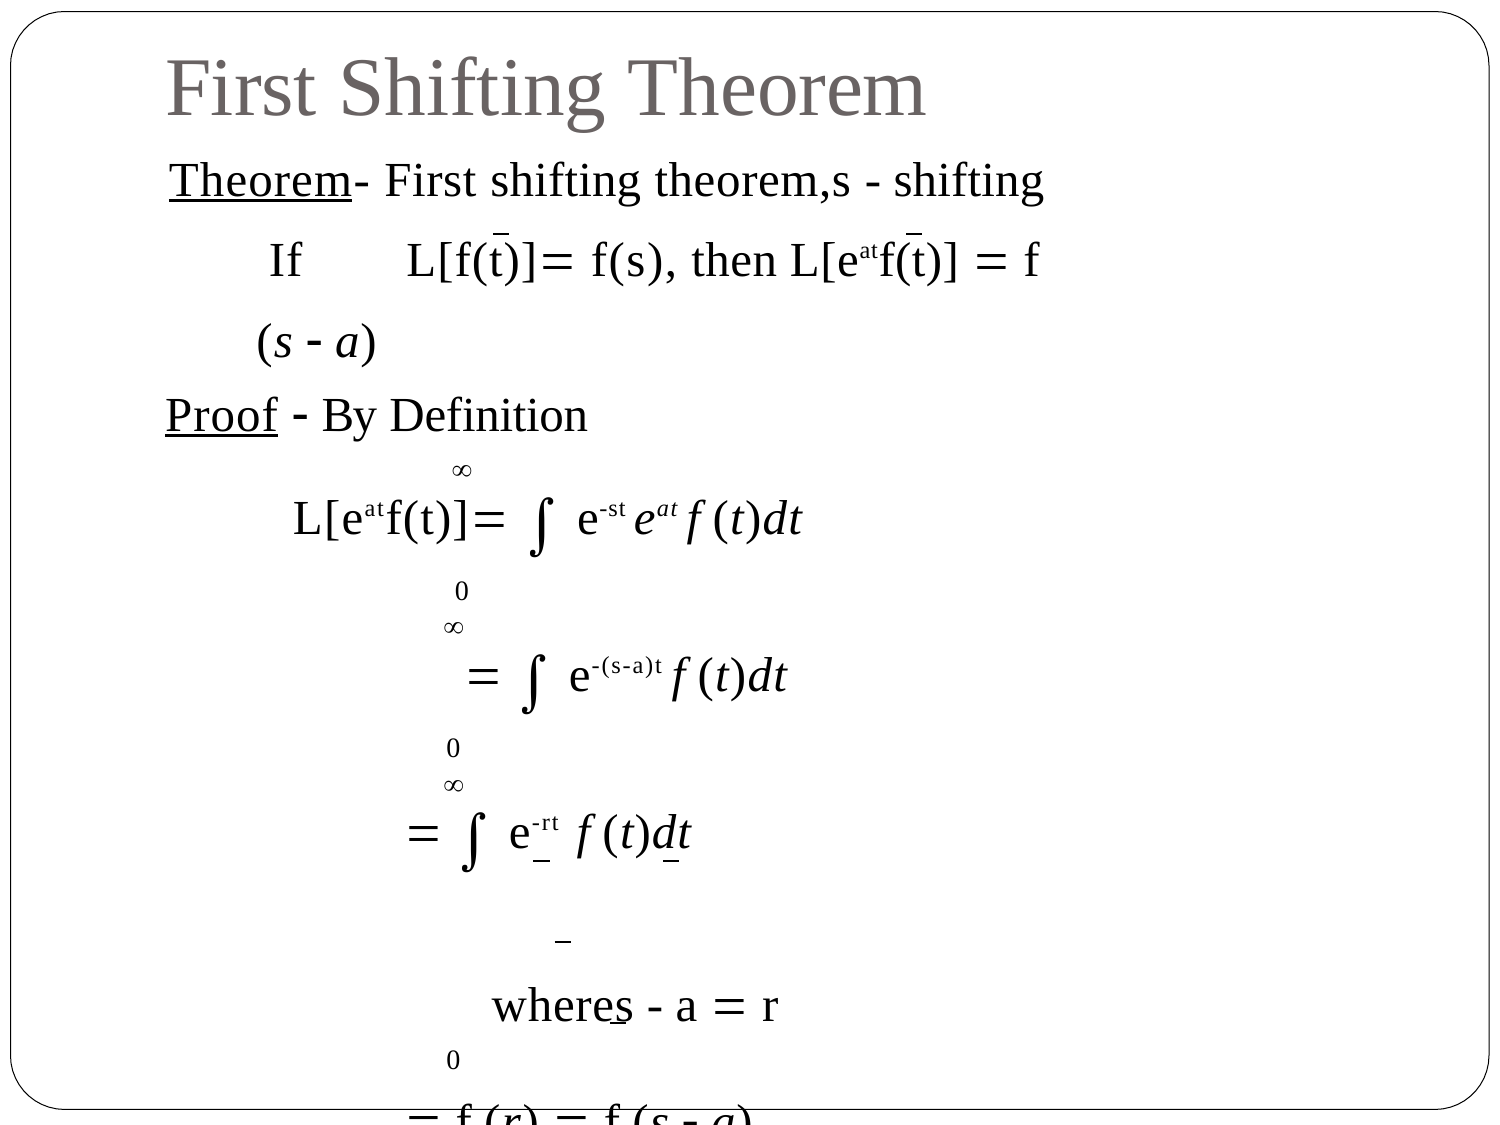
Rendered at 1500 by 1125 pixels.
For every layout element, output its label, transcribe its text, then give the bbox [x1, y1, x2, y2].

text_box Theorem- First shifting theorem,s - shifting If L[f(t)] f(s), then L[eatf(t)]  f (s  a) Proof  By Definition  L[eatf(t)]  e-st eat f (t)dt 0    e-(s-a)t f (t)dt 0    e-rt f (t)dt wheres - a  r 0  f (r)  f (s  a) L[eatf(t)]  f (s  a) Similarly, L[e-atf(t)]  f (s  a) [164, 123, 1057, 1125]
title First Shifting Theorem [162, 30, 930, 221]
